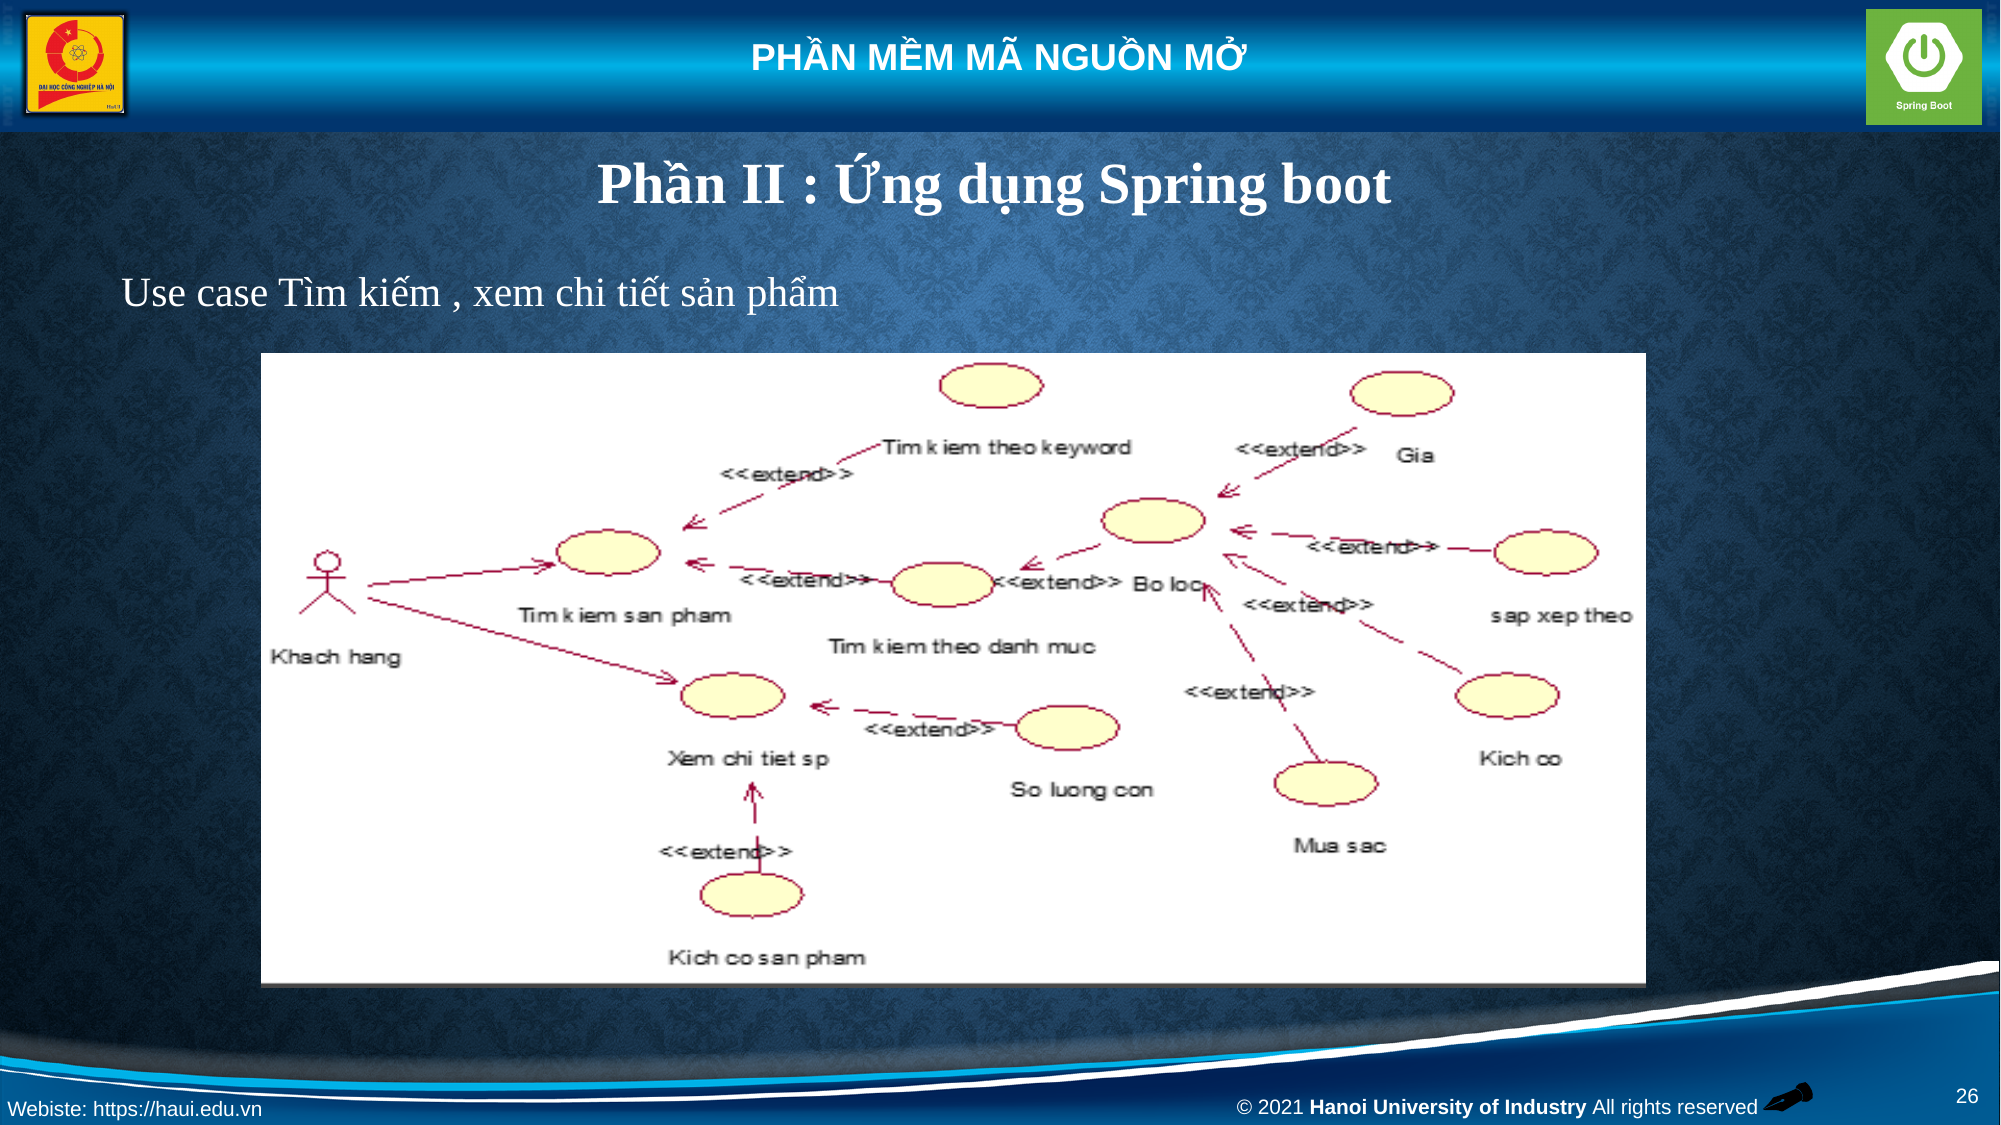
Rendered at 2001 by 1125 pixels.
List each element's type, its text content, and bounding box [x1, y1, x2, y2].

picture [0, 0, 2001, 1125]
text_box Use case Tìm kiếm , xem chi tiết sản phẩm [106, 257, 855, 323]
text_box Phần II : Ứng dụng Spring boot [582, 137, 1418, 223]
picture [26, 15, 124, 113]
